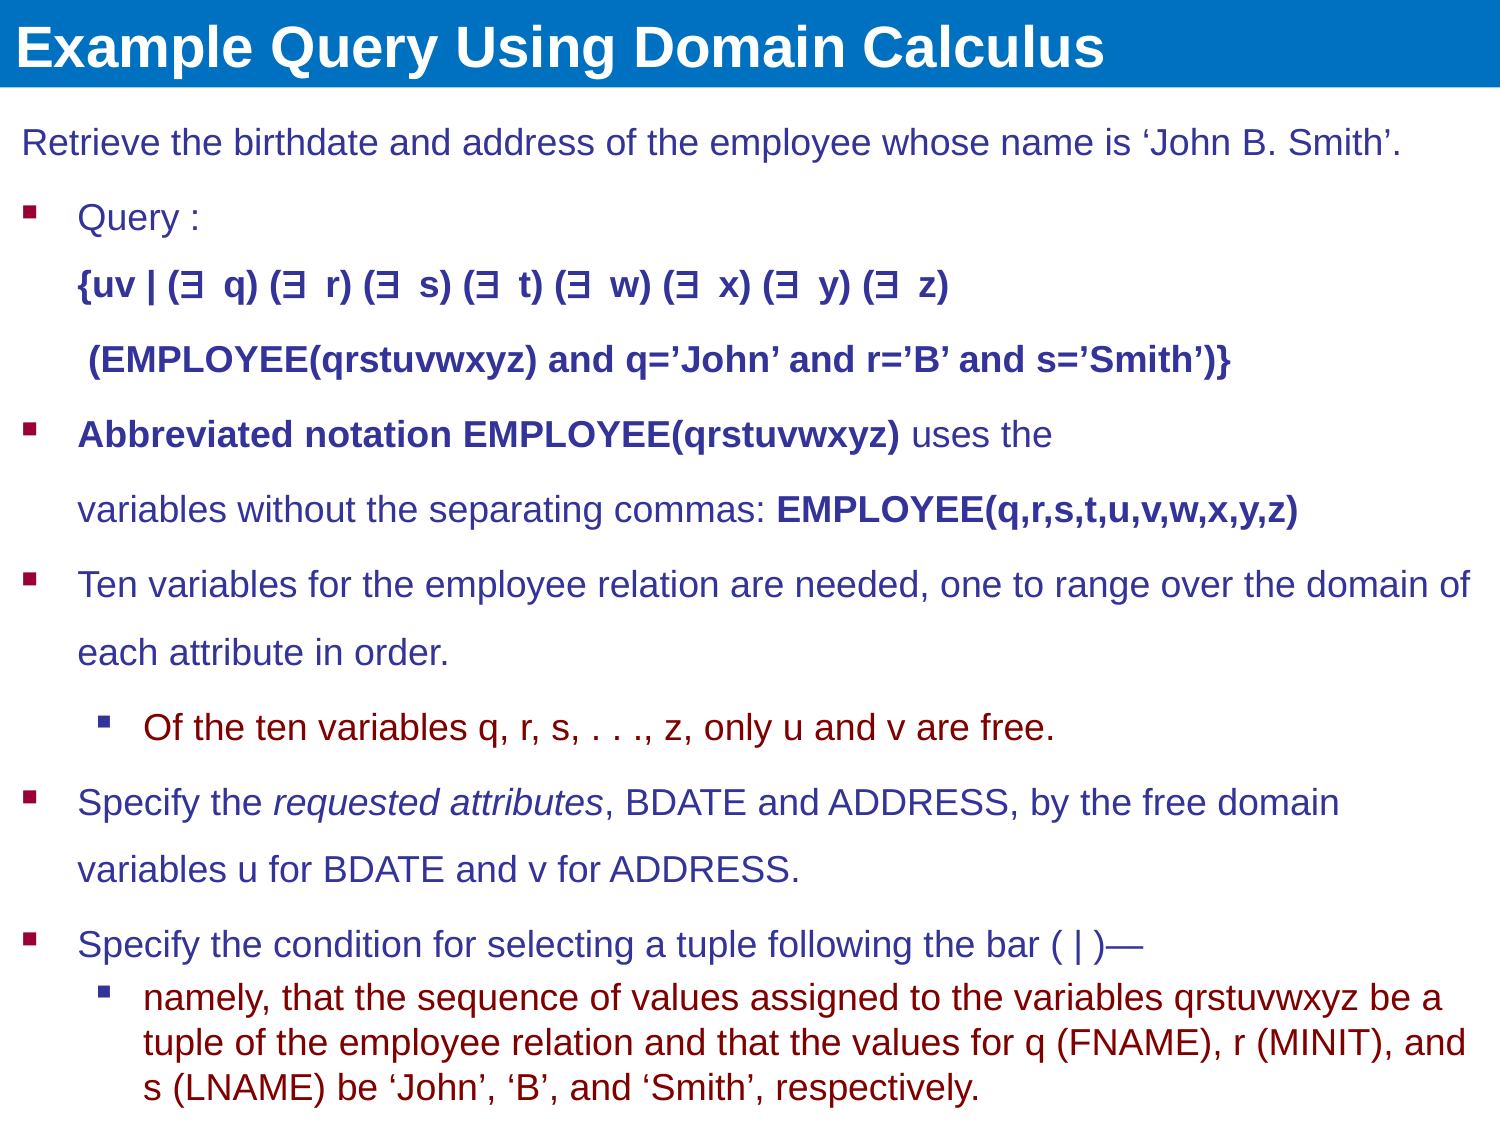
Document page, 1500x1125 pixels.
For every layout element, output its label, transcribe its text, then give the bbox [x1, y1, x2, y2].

list Retrieve the birthdate and address of the employee whose name is ‘John B. Smith’. Query : {uv | ( q) ( r) ( s) ( t) ( w) ( x) ( y) ( z) (EMPLOYEE(qrstuvwxyz) and q=’John’ and r=’B’ and s=’Smith’)} Abbreviated notation EMPLOYEE(qrstuvwxyz) uses the variables without the separating commas: EMPLOYEE(q,r,s,t,u,v,w,x,y,z) Ten variables for the employee relation are needed, one to range over the domain of each attribute in order. Of the ten variables q, r, s, . . ., z, only u and v are free. Specify the requested attributes, BDATE and ADDRESS, by the free domain variables u for BDATE and v for ADDRESS. Specify the condition for selecting a tuple following the bar ( | )— namely, that the sequence of values assigned to the variables qrstuvwxyz be a tuple of the employee relation and that the values for q (FNAME), r (MINIT), and s (LNAME) be ‘John’, ‘B’, and ‘Smith’, respectively. [6, 87, 1490, 1113]
title Example Query Using Domain Calculus [0, 0, 1500, 88]
